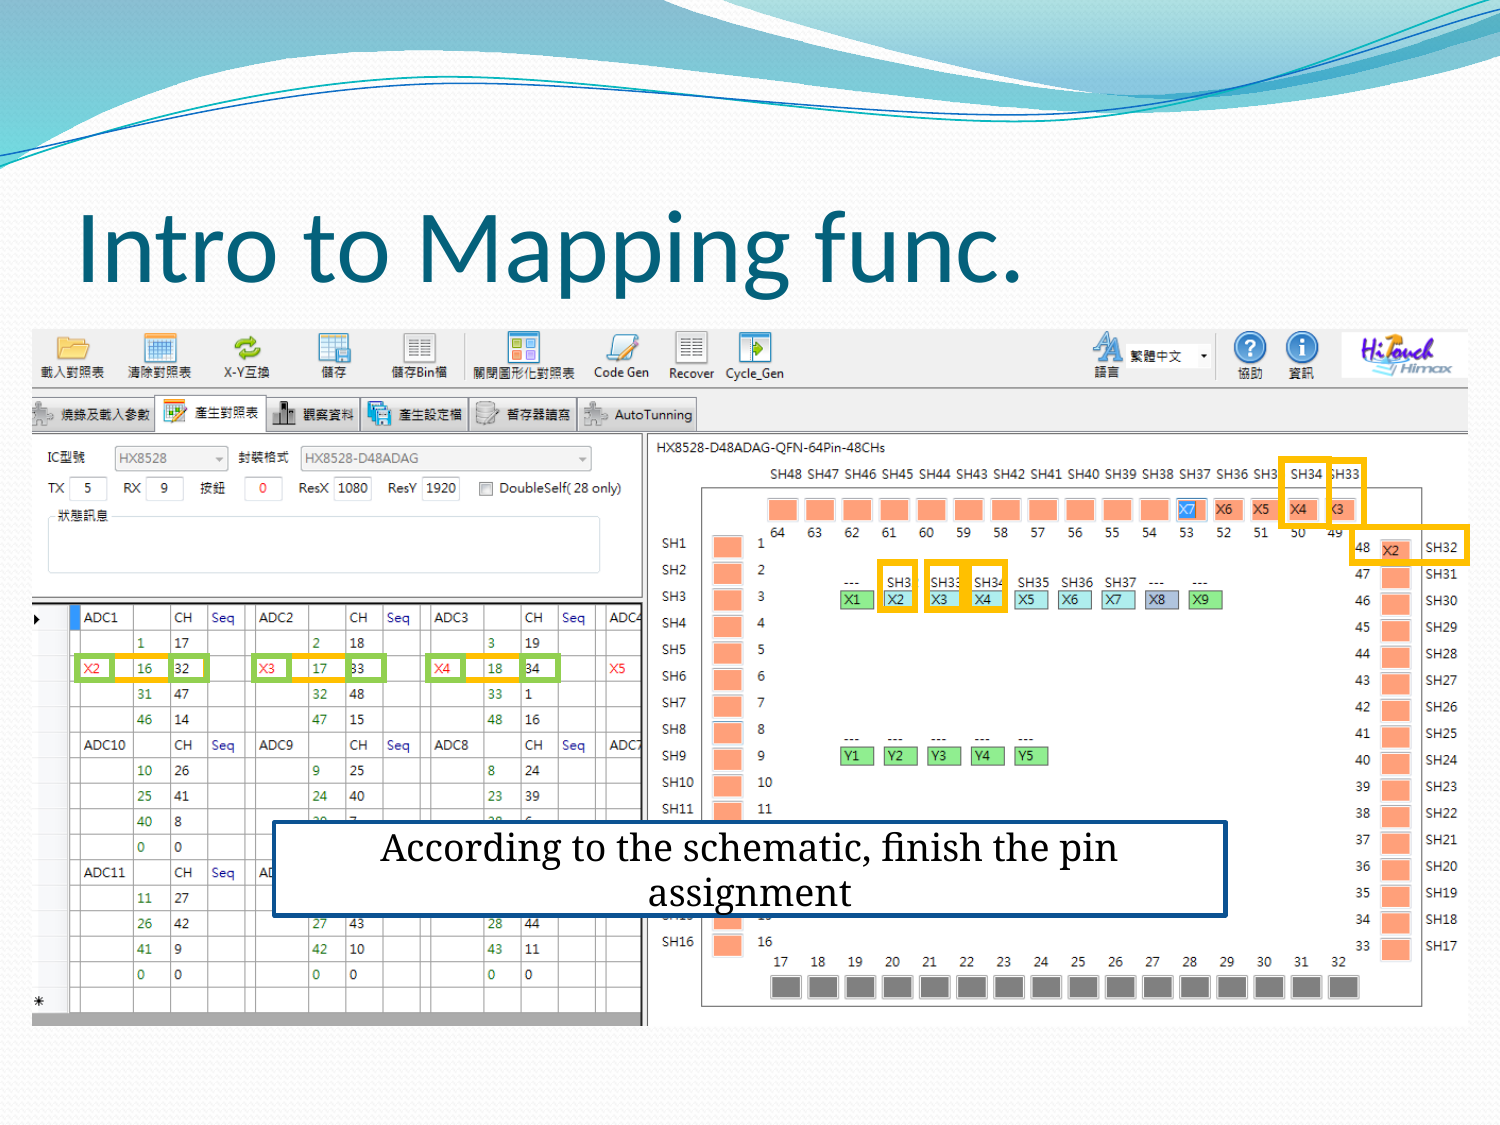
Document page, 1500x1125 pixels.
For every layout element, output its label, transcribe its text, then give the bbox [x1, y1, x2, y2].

picture [32, 329, 1468, 1026]
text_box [427, 656, 559, 681]
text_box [253, 656, 385, 681]
title Intro to Mapping func. [75, 115, 1425, 303]
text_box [76, 656, 208, 681]
